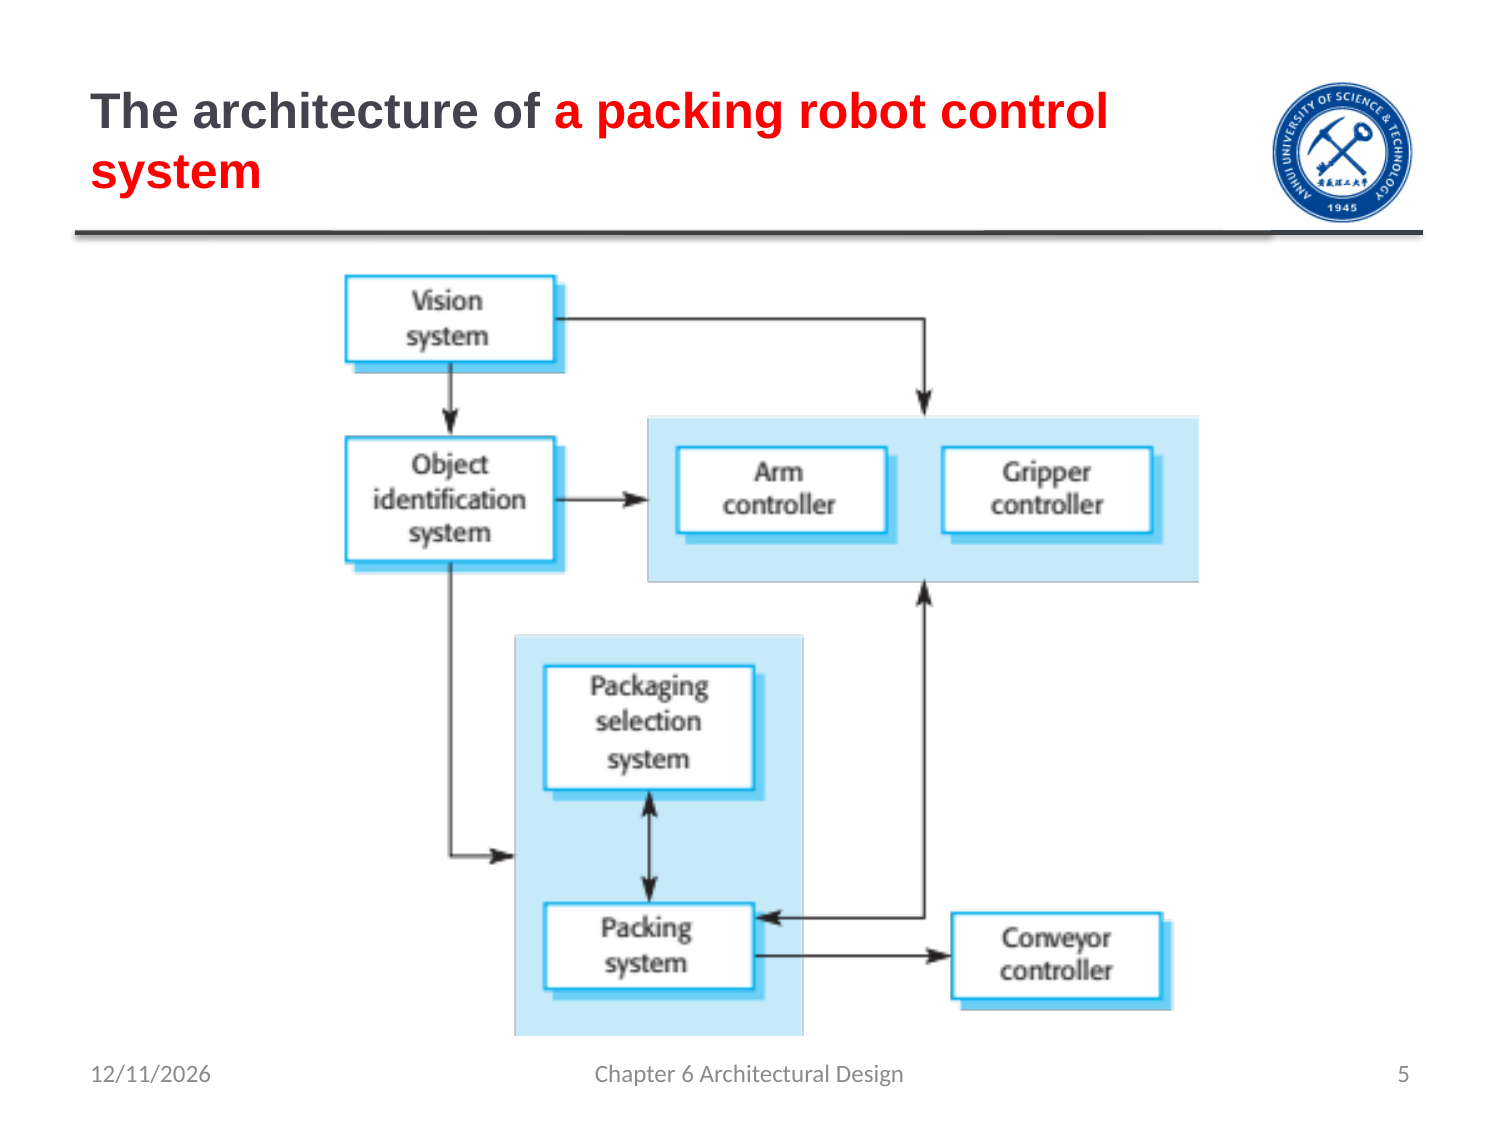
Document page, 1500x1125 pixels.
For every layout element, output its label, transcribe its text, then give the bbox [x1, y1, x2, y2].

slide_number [75, 1042, 338, 1103]
picture [343, 273, 1200, 1103]
title The architecture of a packing robot control system [74, 44, 1272, 233]
slide_number 5 [1204, 1042, 1425, 1103]
picture [1223, 34, 1430, 230]
